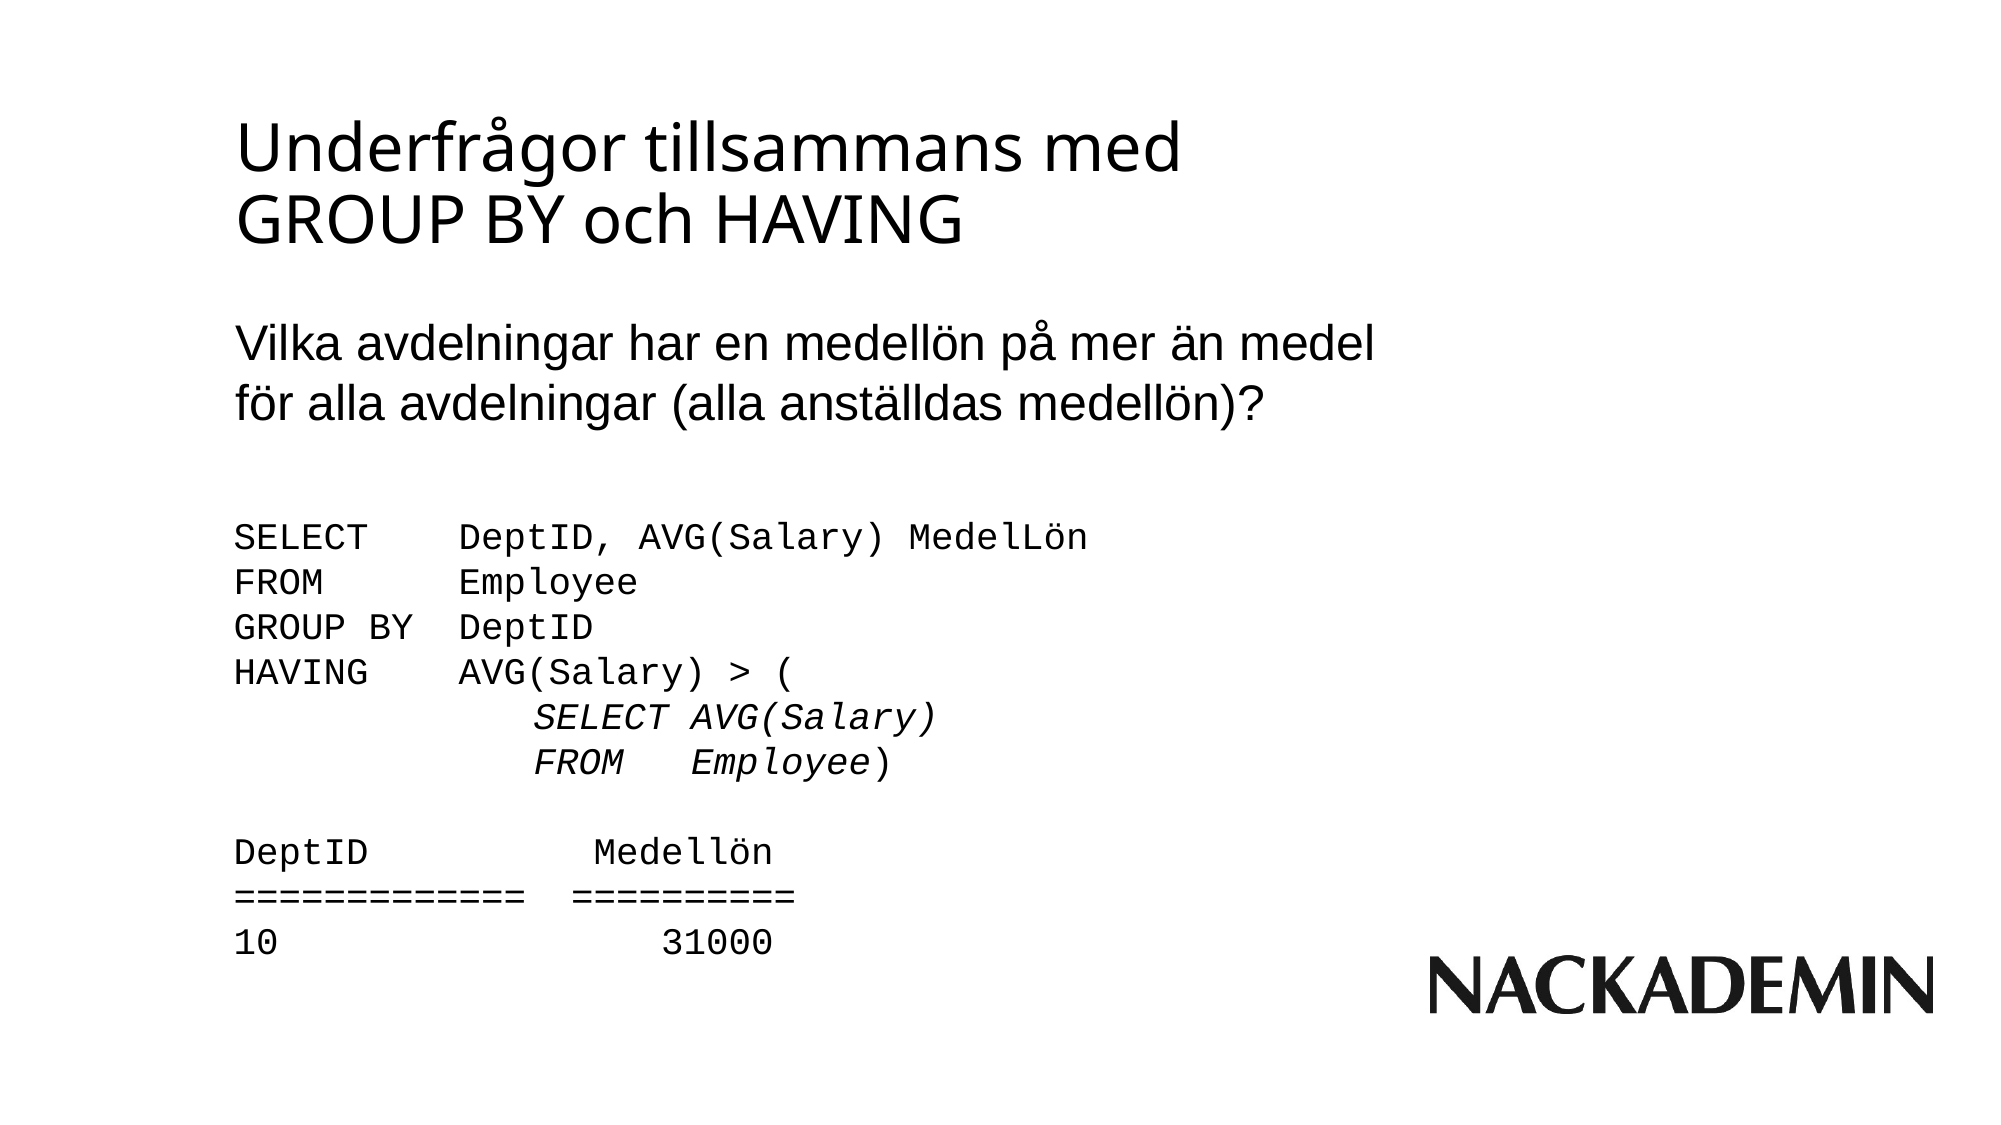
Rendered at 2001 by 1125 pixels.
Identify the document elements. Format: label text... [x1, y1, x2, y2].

text_box Vilka avdelningar har en medellön på mer än medel för alla avdelningar (alla anställdas medellön)? [220, 302, 1414, 438]
picture [1429, 955, 1933, 1014]
text_box SELECT DeptID, AVG(Salary) MedelLön FROM Employee GROUP BY DeptID HAVING AVG(Salary) > ( SELECT AVG(Salary) FROM Employee) DeptID Medellön ============= ========== 10 31000 [218, 504, 1127, 970]
title Underfrågor tillsammans med GROUP BY och HAVING [220, 104, 1683, 268]
